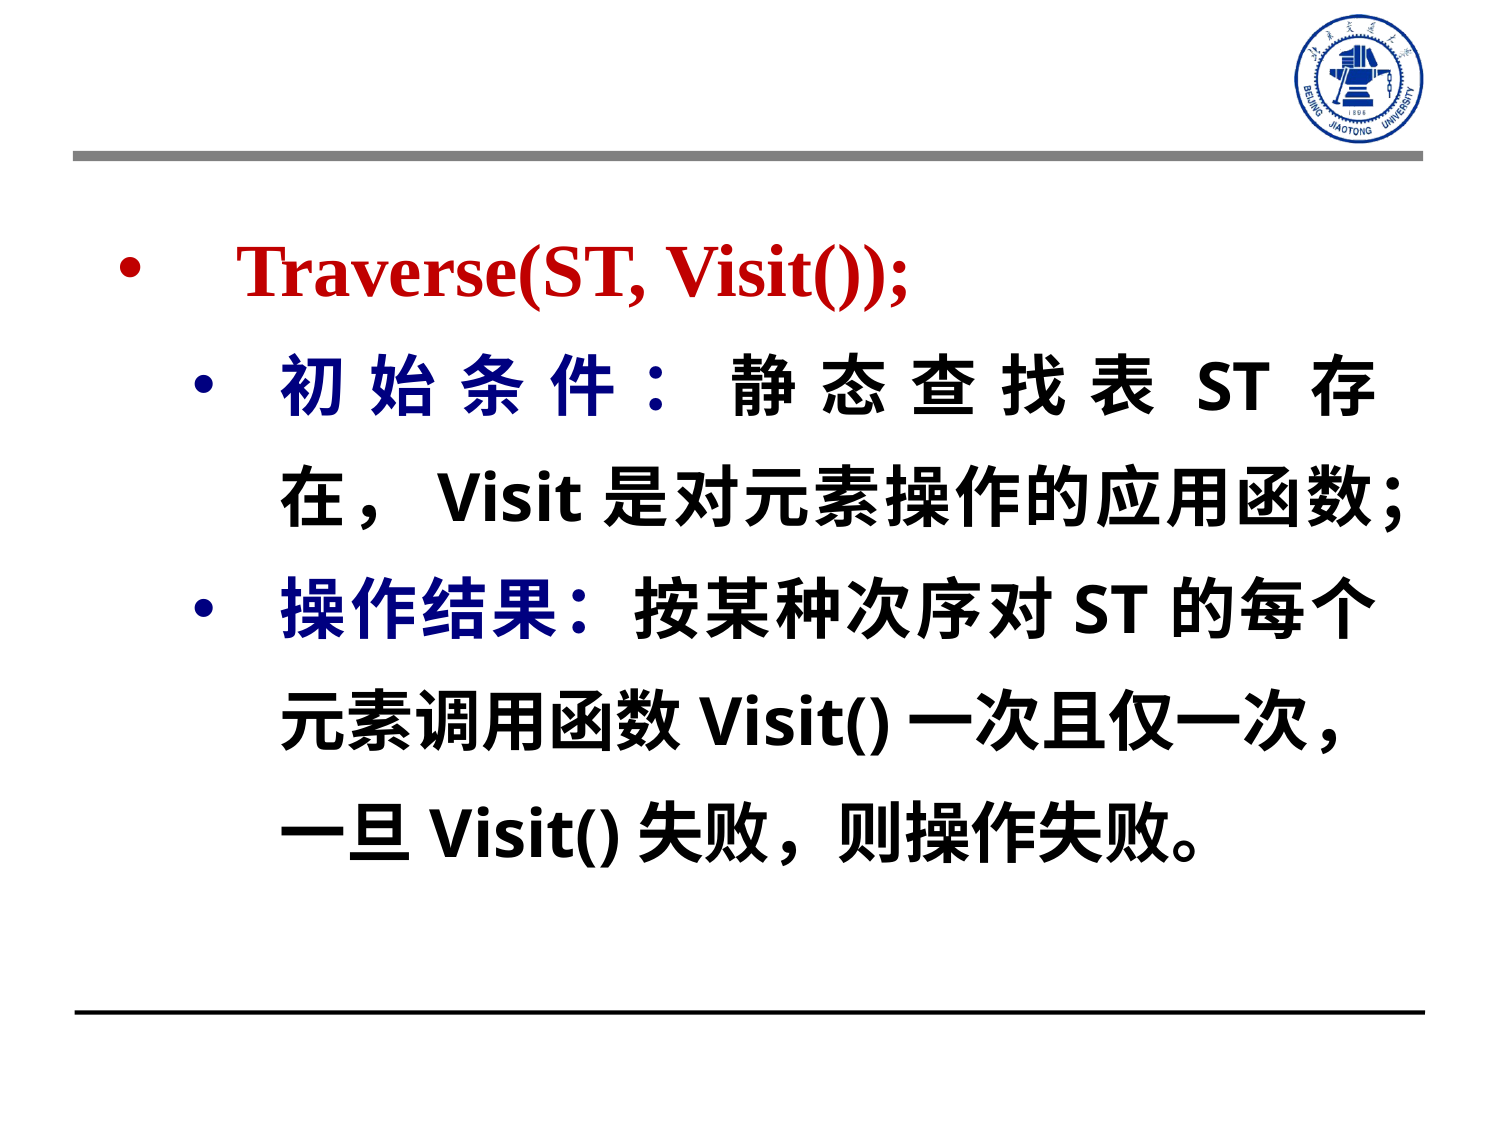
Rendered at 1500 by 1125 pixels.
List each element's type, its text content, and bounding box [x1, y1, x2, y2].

picture [1294, 14, 1424, 144]
text_box Traverse(ST, Visit()); 初始条件：静态查找表ST存在，Visit是对元素操作的应用函数； 操作结果：按某种次序对ST的每个元素调用函数Visit()一次且仅一次，一旦Visit()失败，则操作失败。 [59, 177, 1393, 991]
